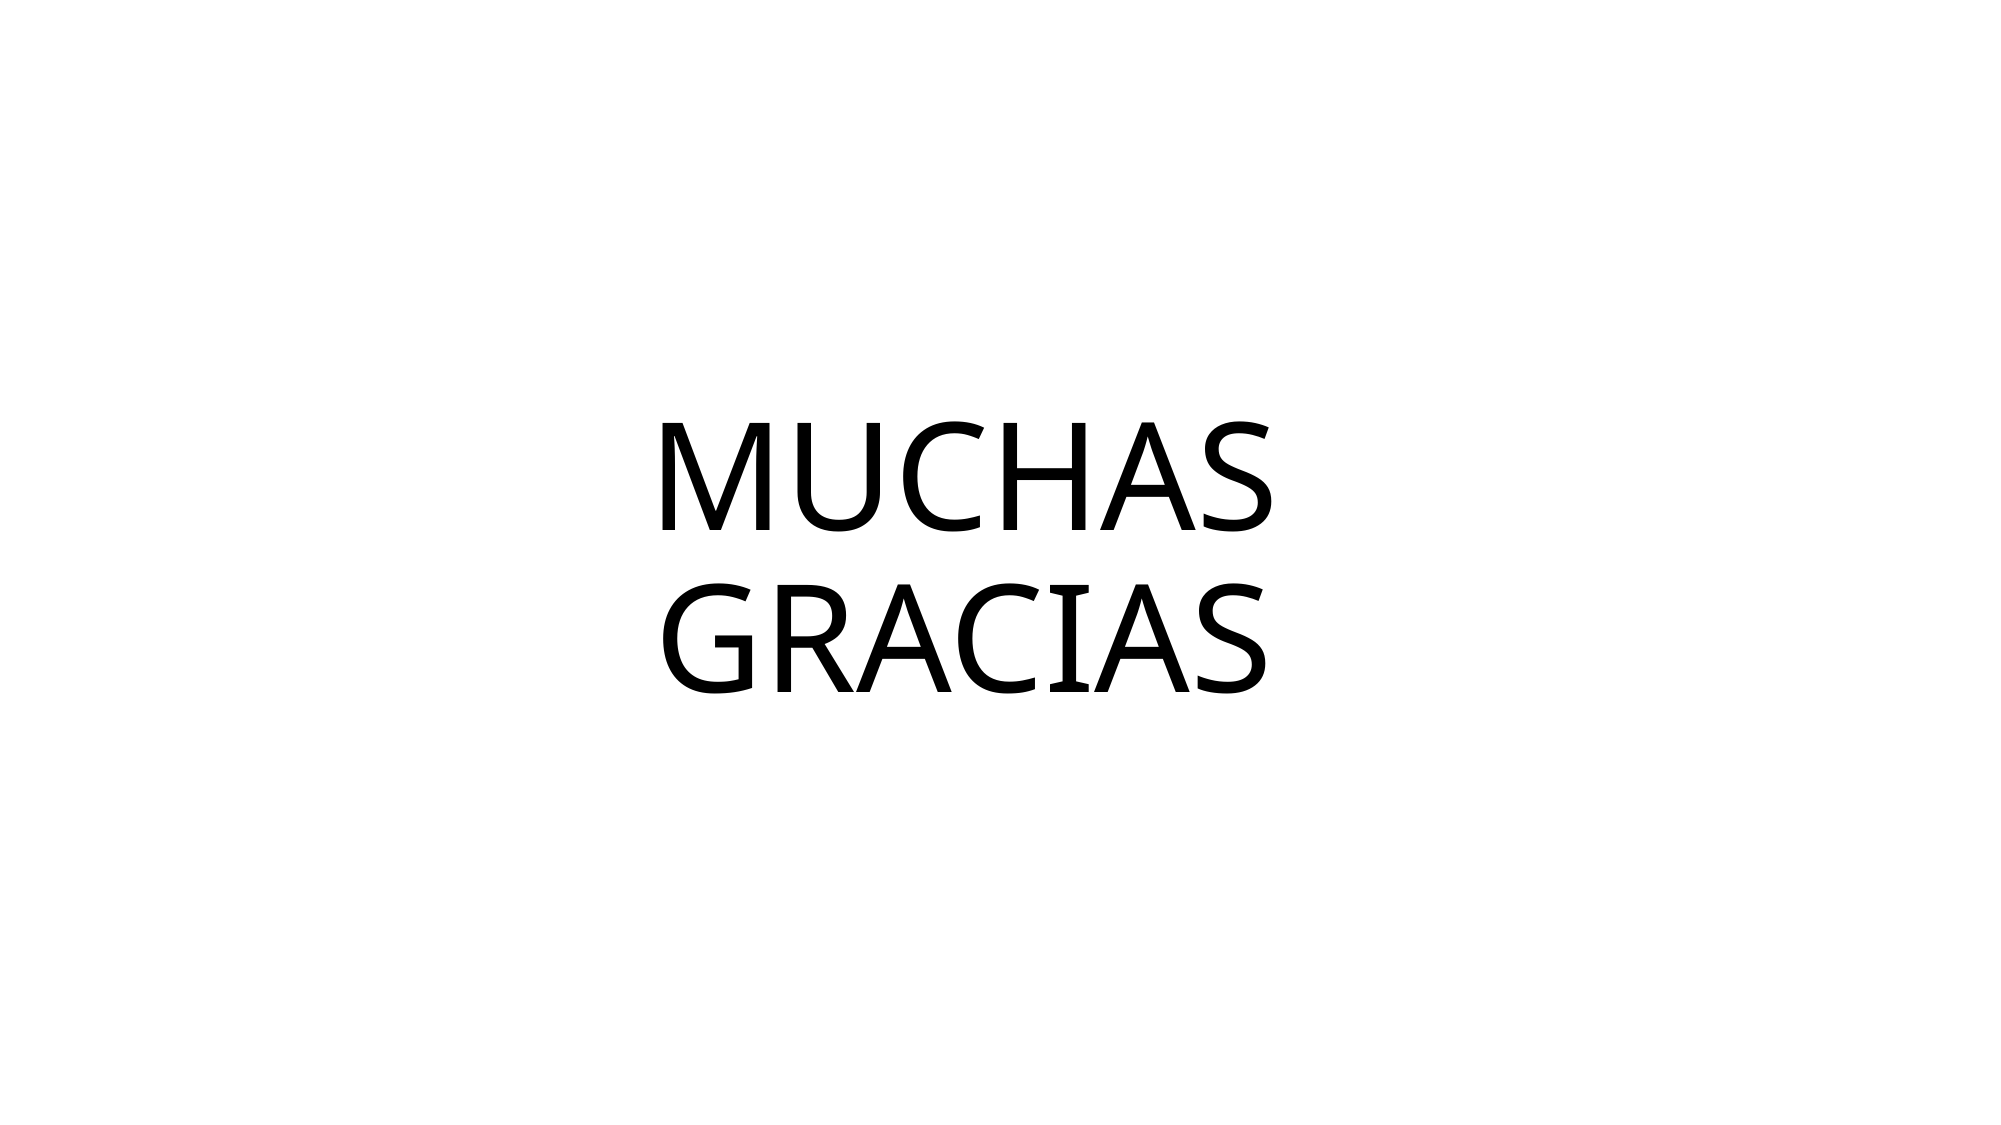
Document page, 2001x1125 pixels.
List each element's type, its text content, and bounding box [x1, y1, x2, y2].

text_box MUCHAS GRACIAS [291, 393, 1636, 732]
